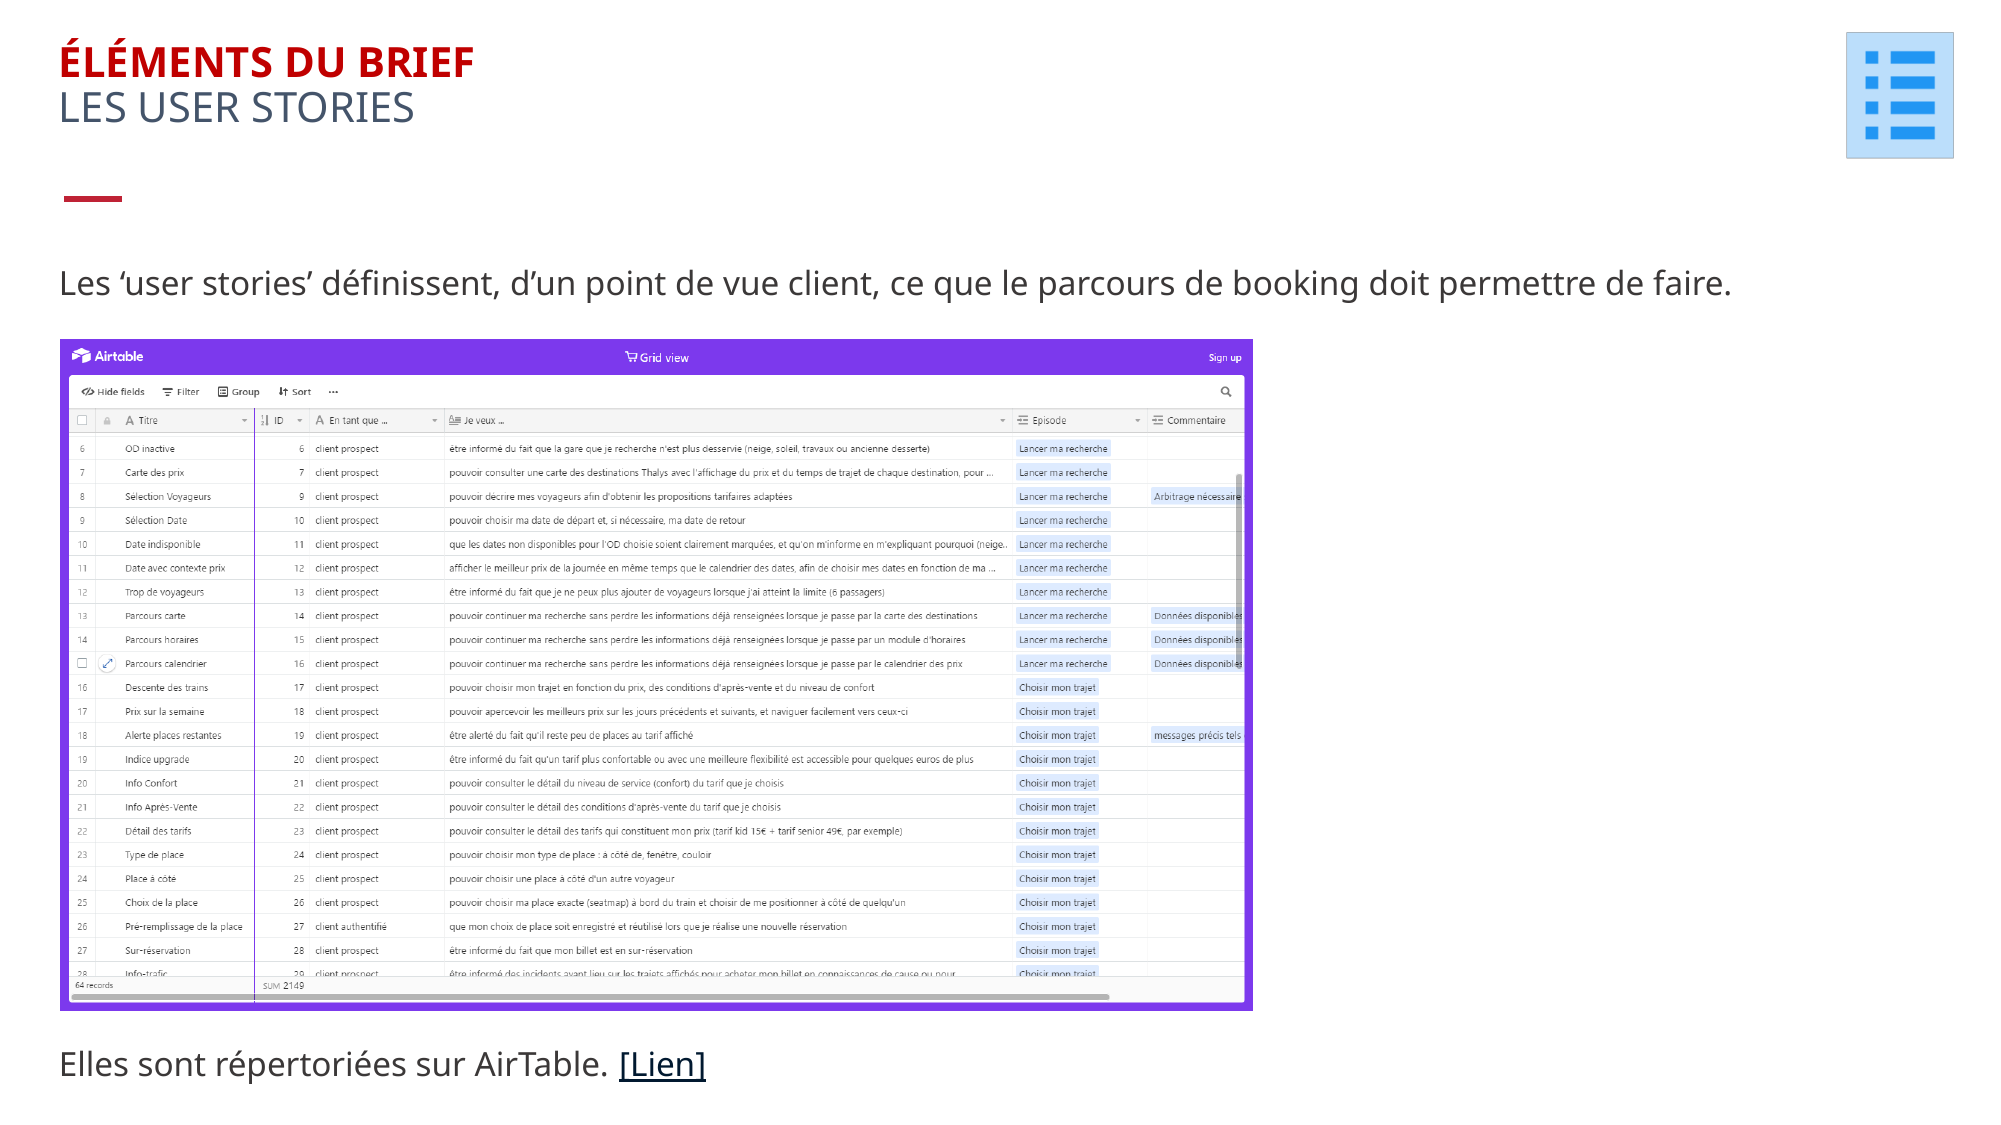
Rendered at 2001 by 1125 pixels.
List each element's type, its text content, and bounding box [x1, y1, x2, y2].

title Éléments du brief Les User stories [0, 0, 2000, 248]
picture [60, 339, 1254, 1011]
list Les ‘user stories’ définissent, d’un point de vue client, ce que le parcours de booking doit permettre de faire. Elles sont répertoriées sur AirTable. [Lien] [0, 248, 2000, 1102]
picture [1825, 20, 1976, 171]
